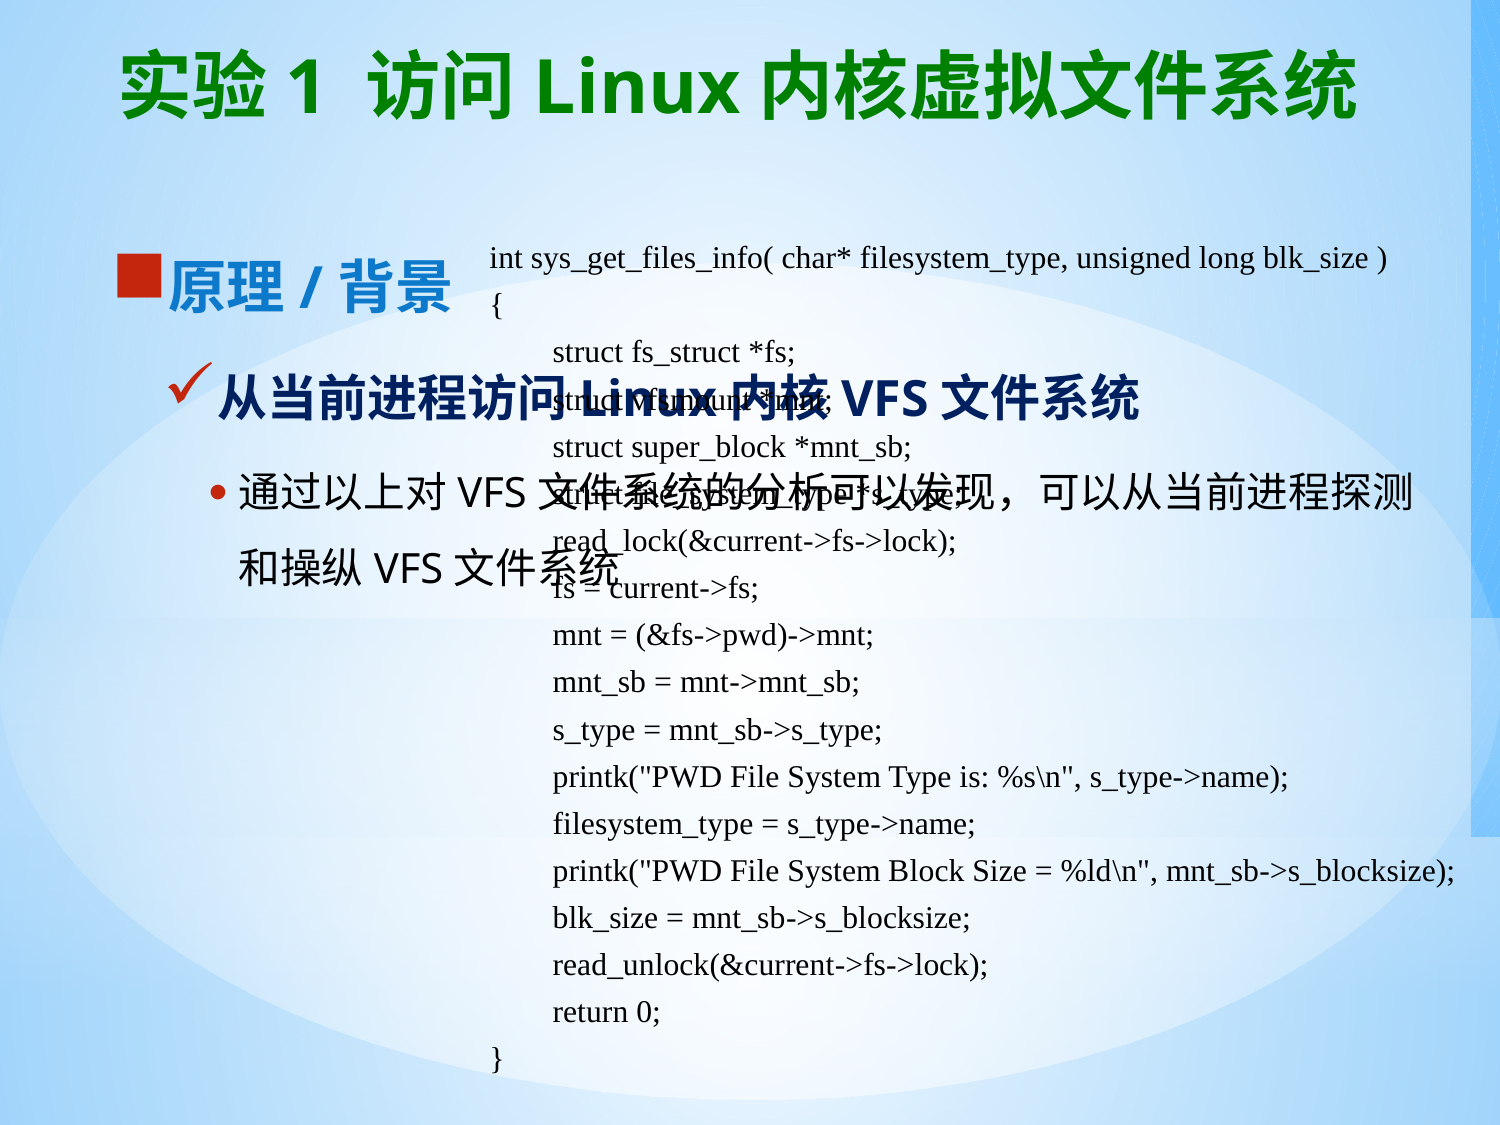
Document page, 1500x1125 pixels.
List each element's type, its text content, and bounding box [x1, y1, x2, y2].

title 实验1 访问Linux内核虚拟文件系统 [88, 30, 1388, 149]
picture [476, 233, 1471, 1083]
list 原理/背景 从当前进程访问Linux内核VFS文件系统 通过以上对VFS文件系统的分析可以发现，可以从当前进程探测和操纵VFS文件系统 [88, 208, 1459, 1083]
